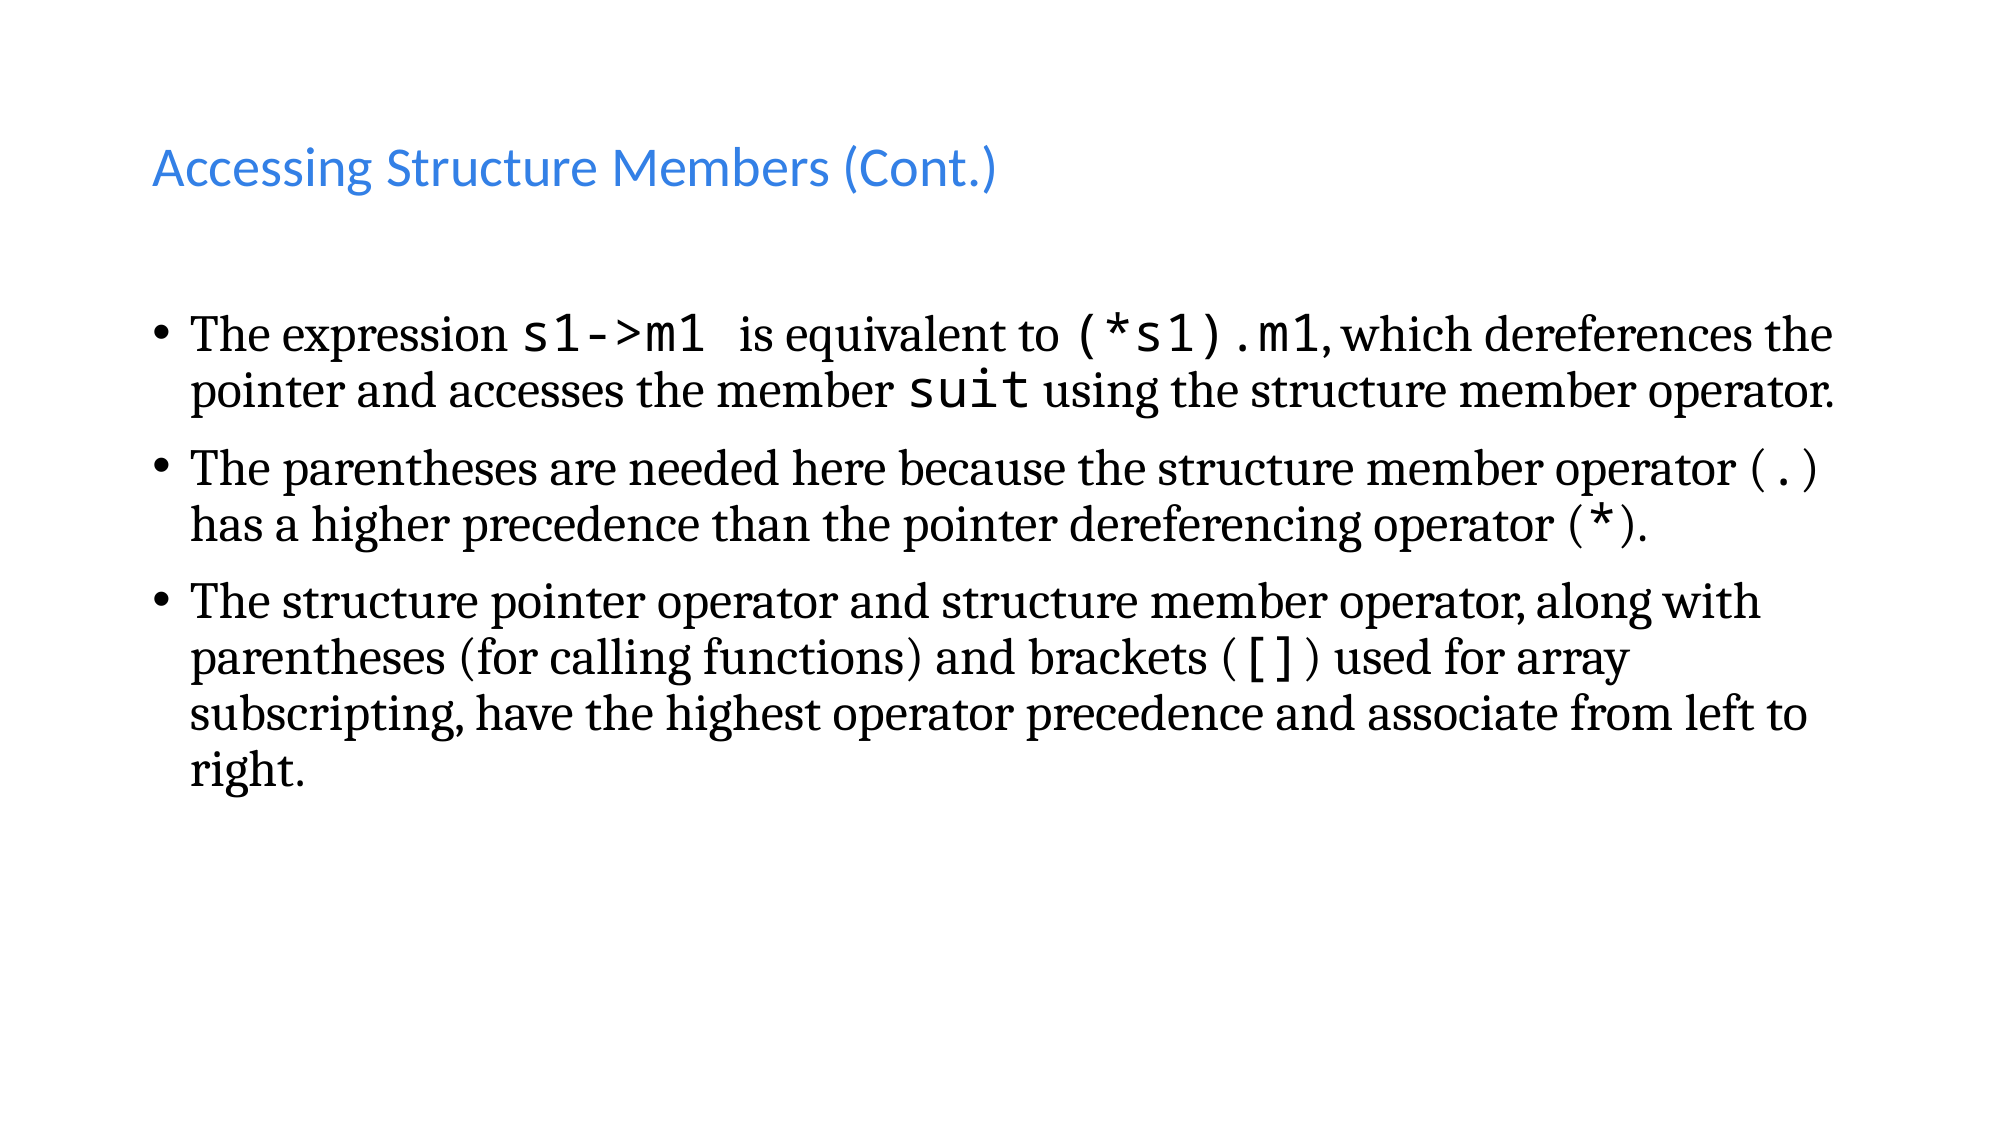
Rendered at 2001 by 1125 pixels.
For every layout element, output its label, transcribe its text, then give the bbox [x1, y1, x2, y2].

title Accessing Structure Members (Cont.) [137, 59, 1863, 278]
list The expression s1->m1 is equivalent to (*s1).m1, which dereferences the pointer and accesses the member suit using the structure member operator. The parentheses are needed here because the structure member operator (.) has a higher precedence than the pointer dereferencing operator (*). The structure pointer operator and structure member operator, along with parentheses (for calling functions) and brackets ([]) used for array subscripting, have the highest operator precedence and associate from left to right. [137, 299, 1863, 1014]
